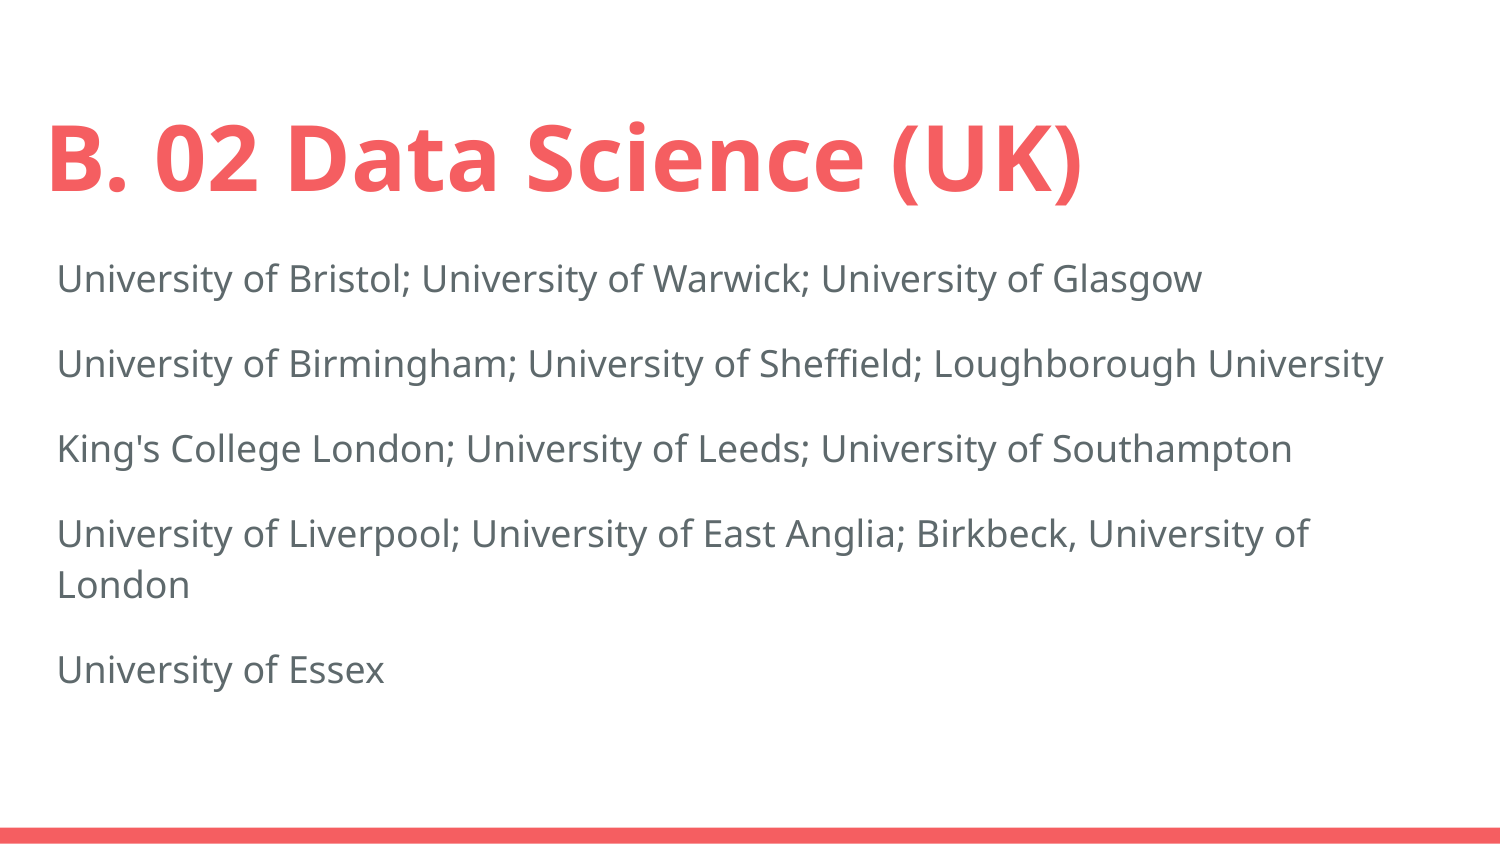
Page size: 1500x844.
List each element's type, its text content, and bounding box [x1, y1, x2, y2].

list University of Bristol; University of Warwick; University of Glasgow University of Birmingham; University of Sheffield; Loughborough University King's College London; University of Leeds; University of Southampton University of Liverpool; University of East Anglia; Birkbeck, University of London University of Essex [41, 232, 1439, 409]
title B. 02 Data Science (UK) [29, 91, 1428, 226]
